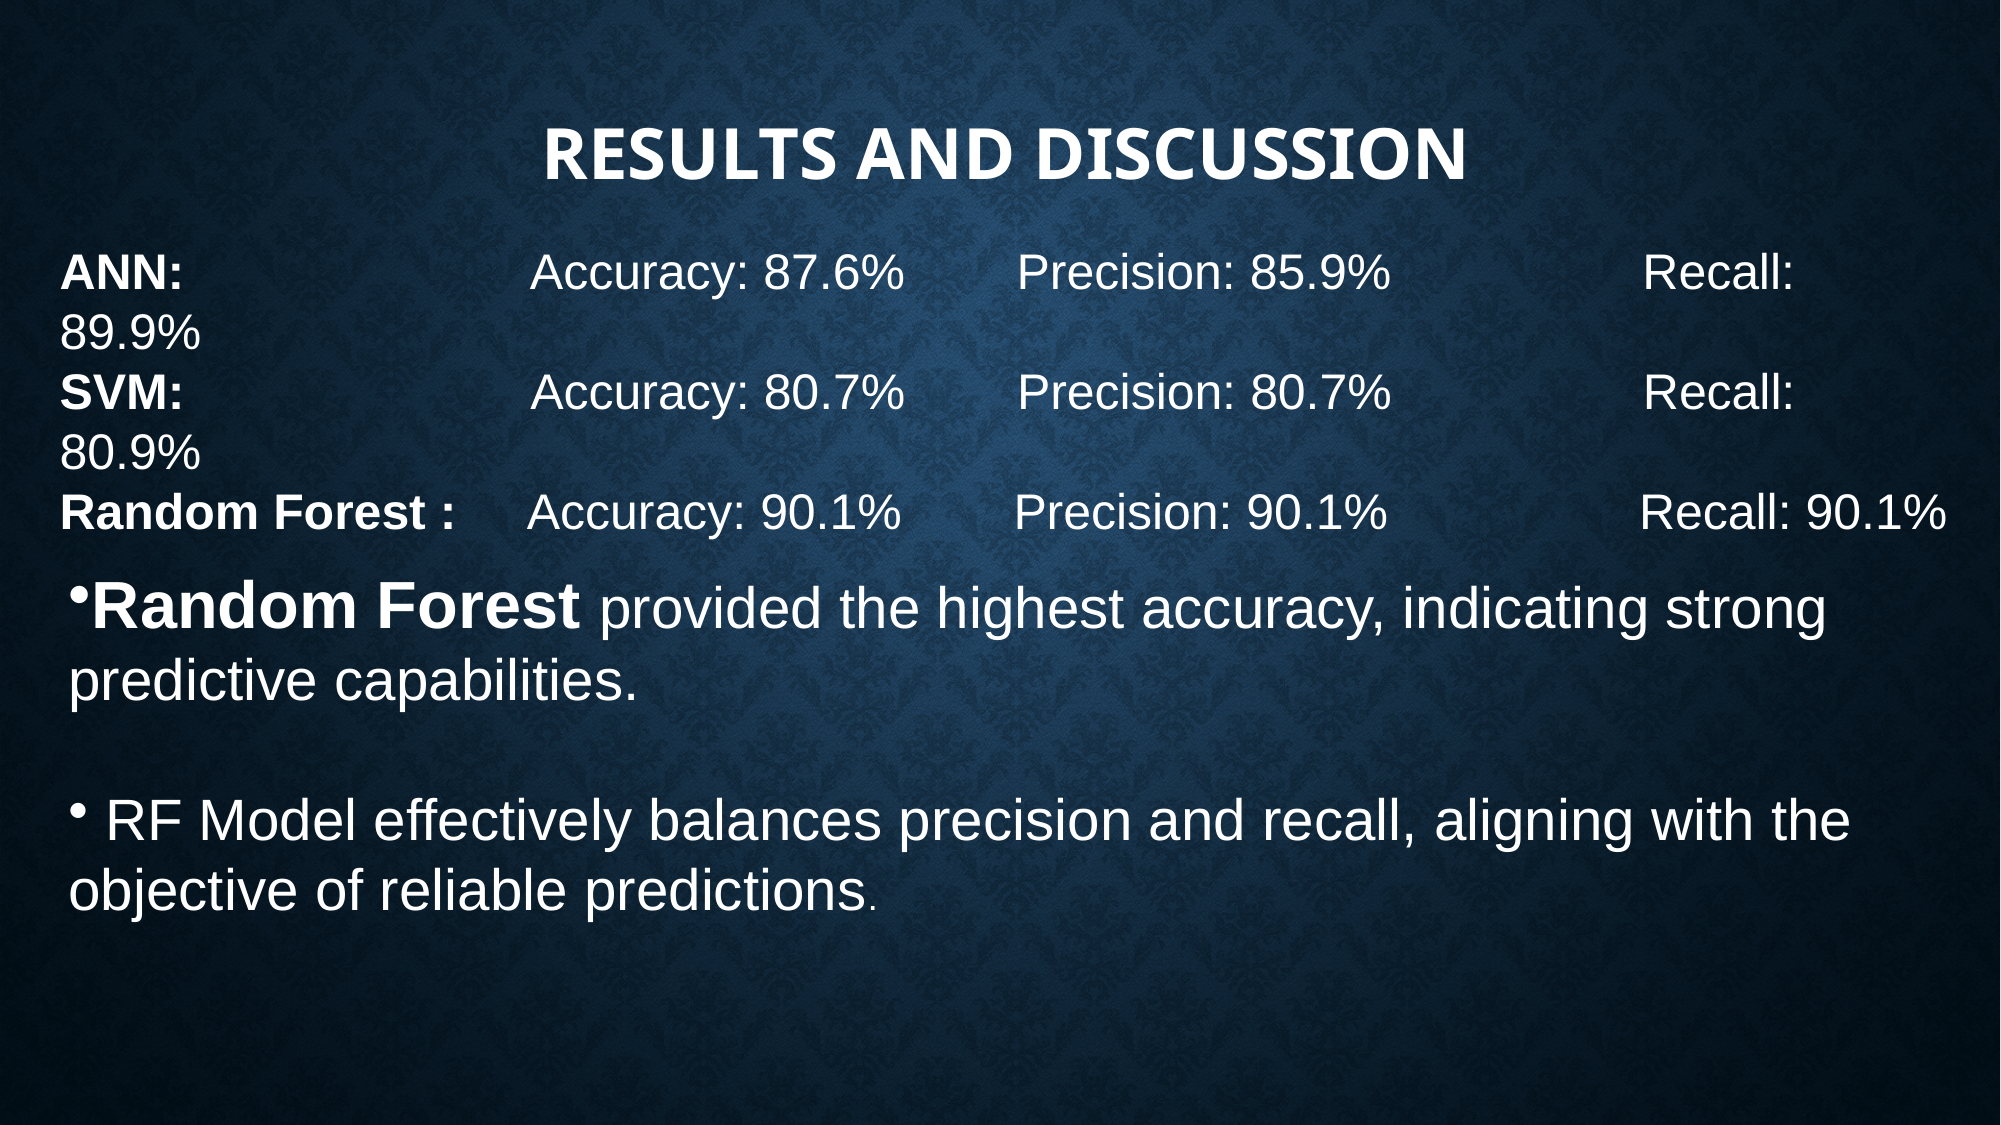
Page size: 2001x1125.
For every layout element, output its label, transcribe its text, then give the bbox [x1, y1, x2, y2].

title Results and Discussion [234, 41, 1778, 231]
text_box Random Forest provided the highest accuracy, indicating strong predictive capabilities. RF Model effectively balances precision and recall, aligning with the objective of reliable predictions. [53, 554, 1956, 930]
list ANN: Accuracy: 87.6% Precision: 85.9% Recall: 89.9% SVM: Accuracy: 80.7% Precision: 80.7% Recall: 80.9% Random Forest : Accuracy: 90.1% Precision: 90.1% Recall: 90.1% [44, 231, 1968, 957]
